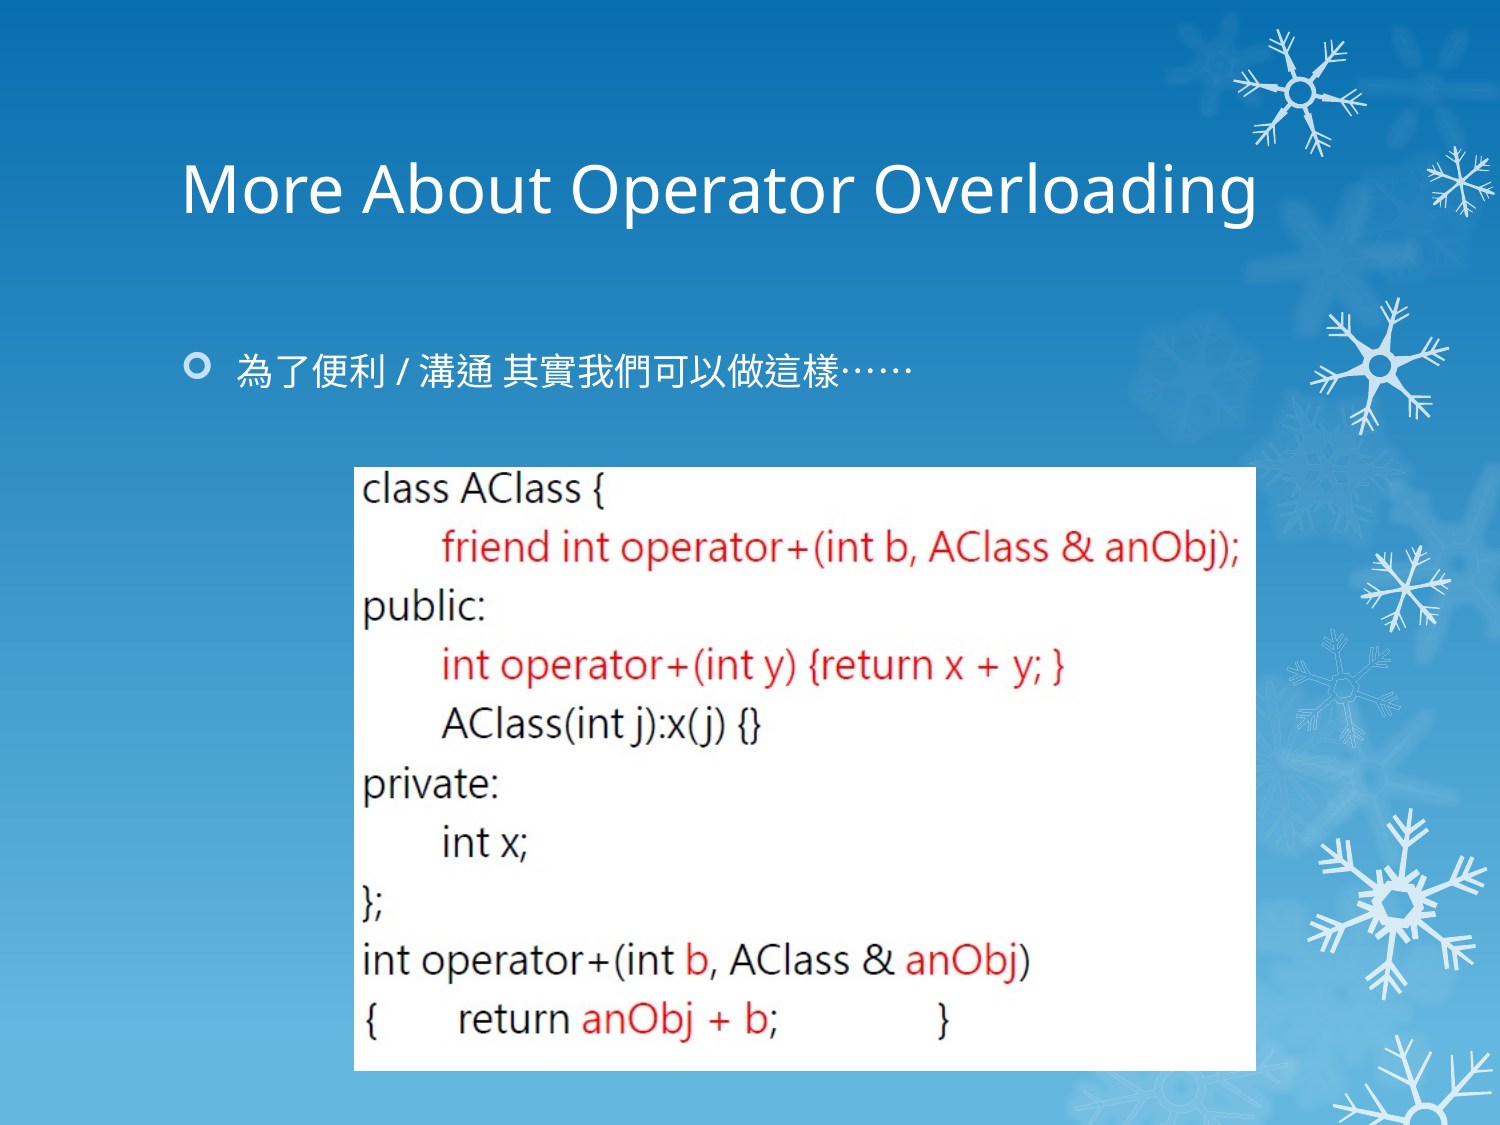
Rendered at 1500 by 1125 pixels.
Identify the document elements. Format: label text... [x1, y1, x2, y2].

list 為了便利/溝通 其實我們可以做這樣…… [165, 296, 1335, 445]
picture [353, 467, 1256, 1071]
title More About Operator Overloading [165, 110, 1335, 263]
